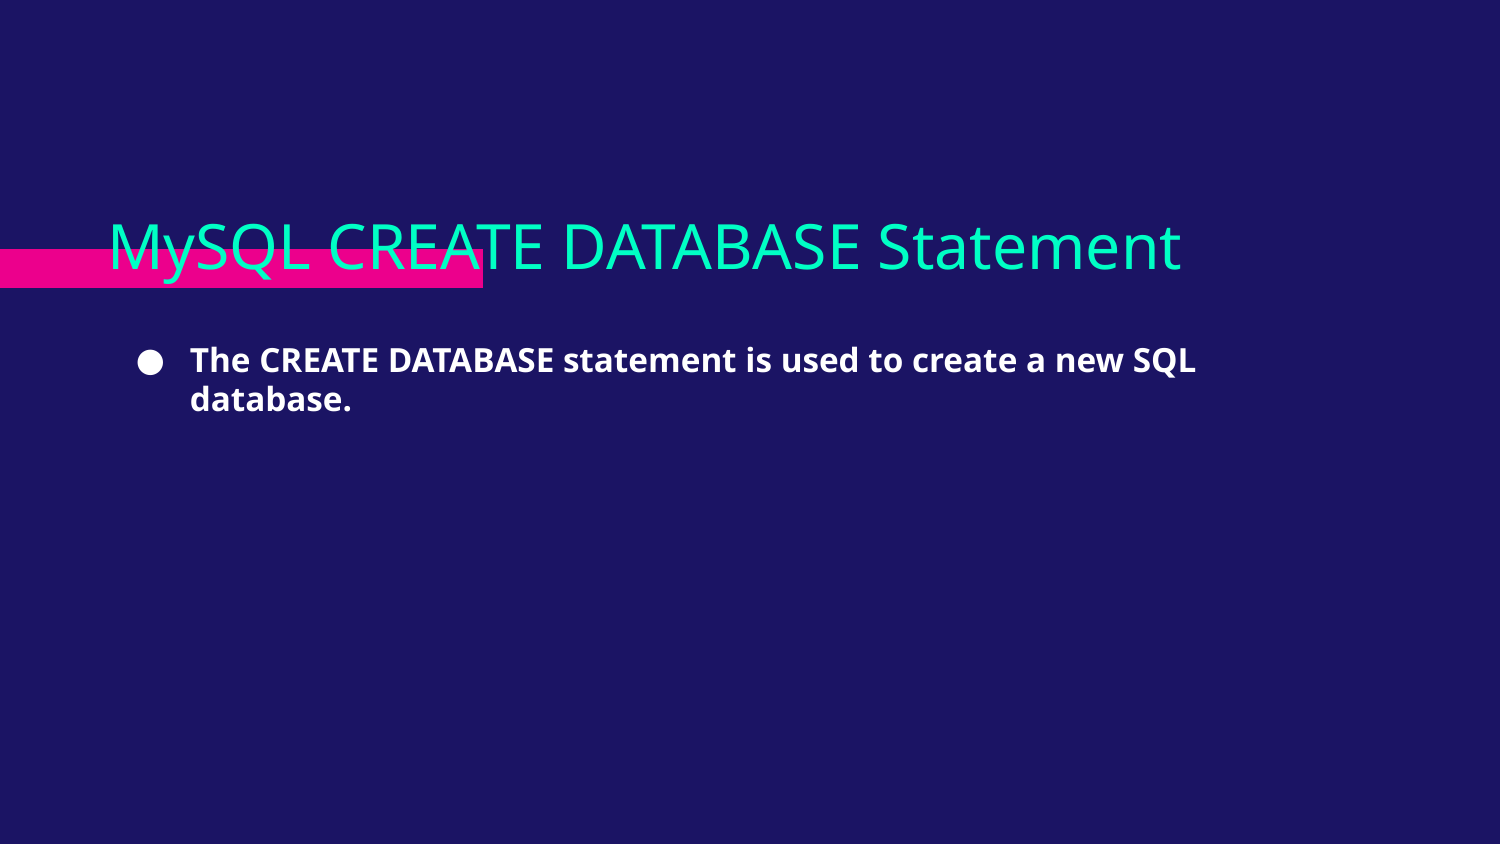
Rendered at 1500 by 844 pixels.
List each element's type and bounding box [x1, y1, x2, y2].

list [99, 324, 1362, 674]
title [92, 191, 1443, 324]
